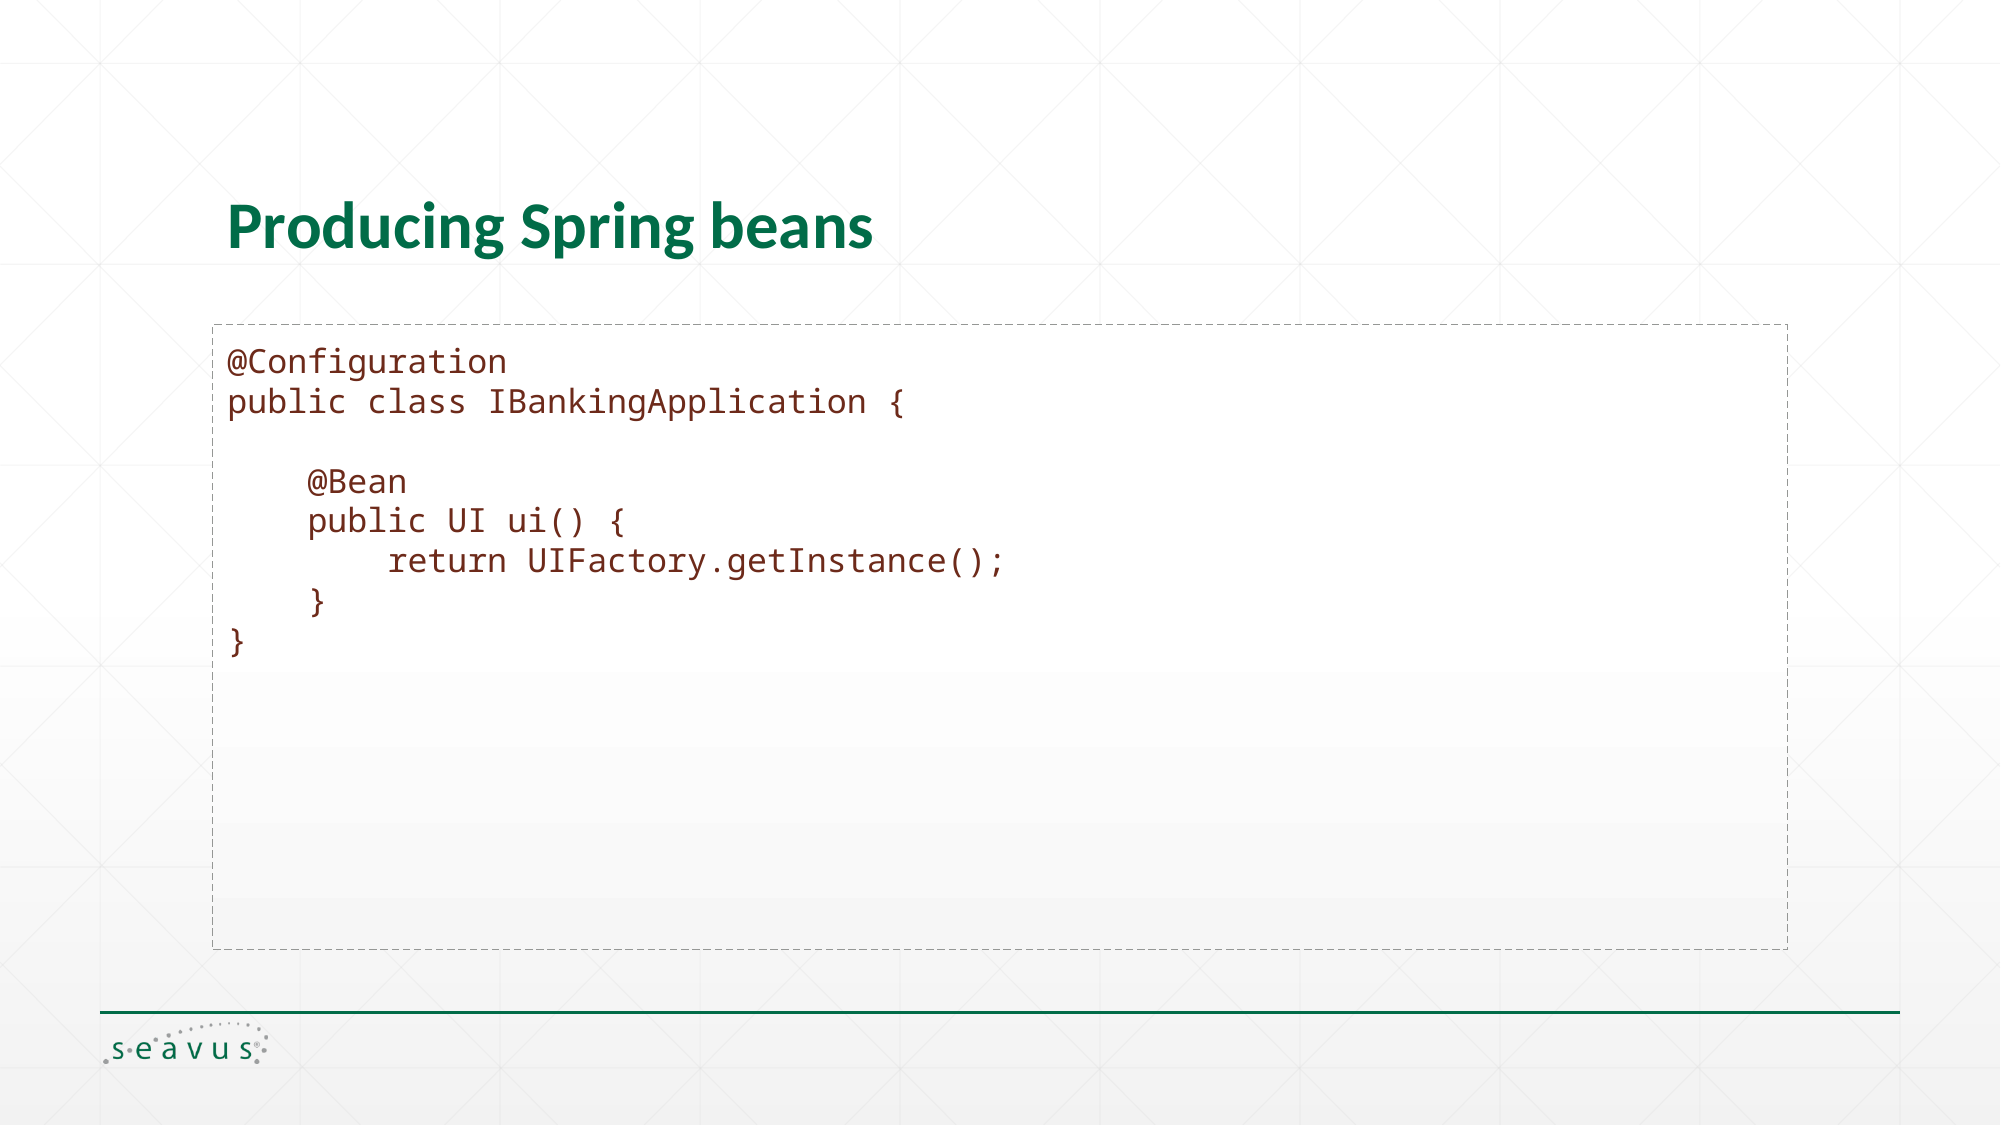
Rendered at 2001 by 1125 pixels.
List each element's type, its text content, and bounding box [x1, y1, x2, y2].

list @Configuration public class IBankingApplication { @Bean public UI ui() { return UIFactory.getInstance(); } } [212, 324, 1788, 950]
picture [103, 1022, 268, 1064]
title Producing Spring beans [212, 82, 1788, 271]
